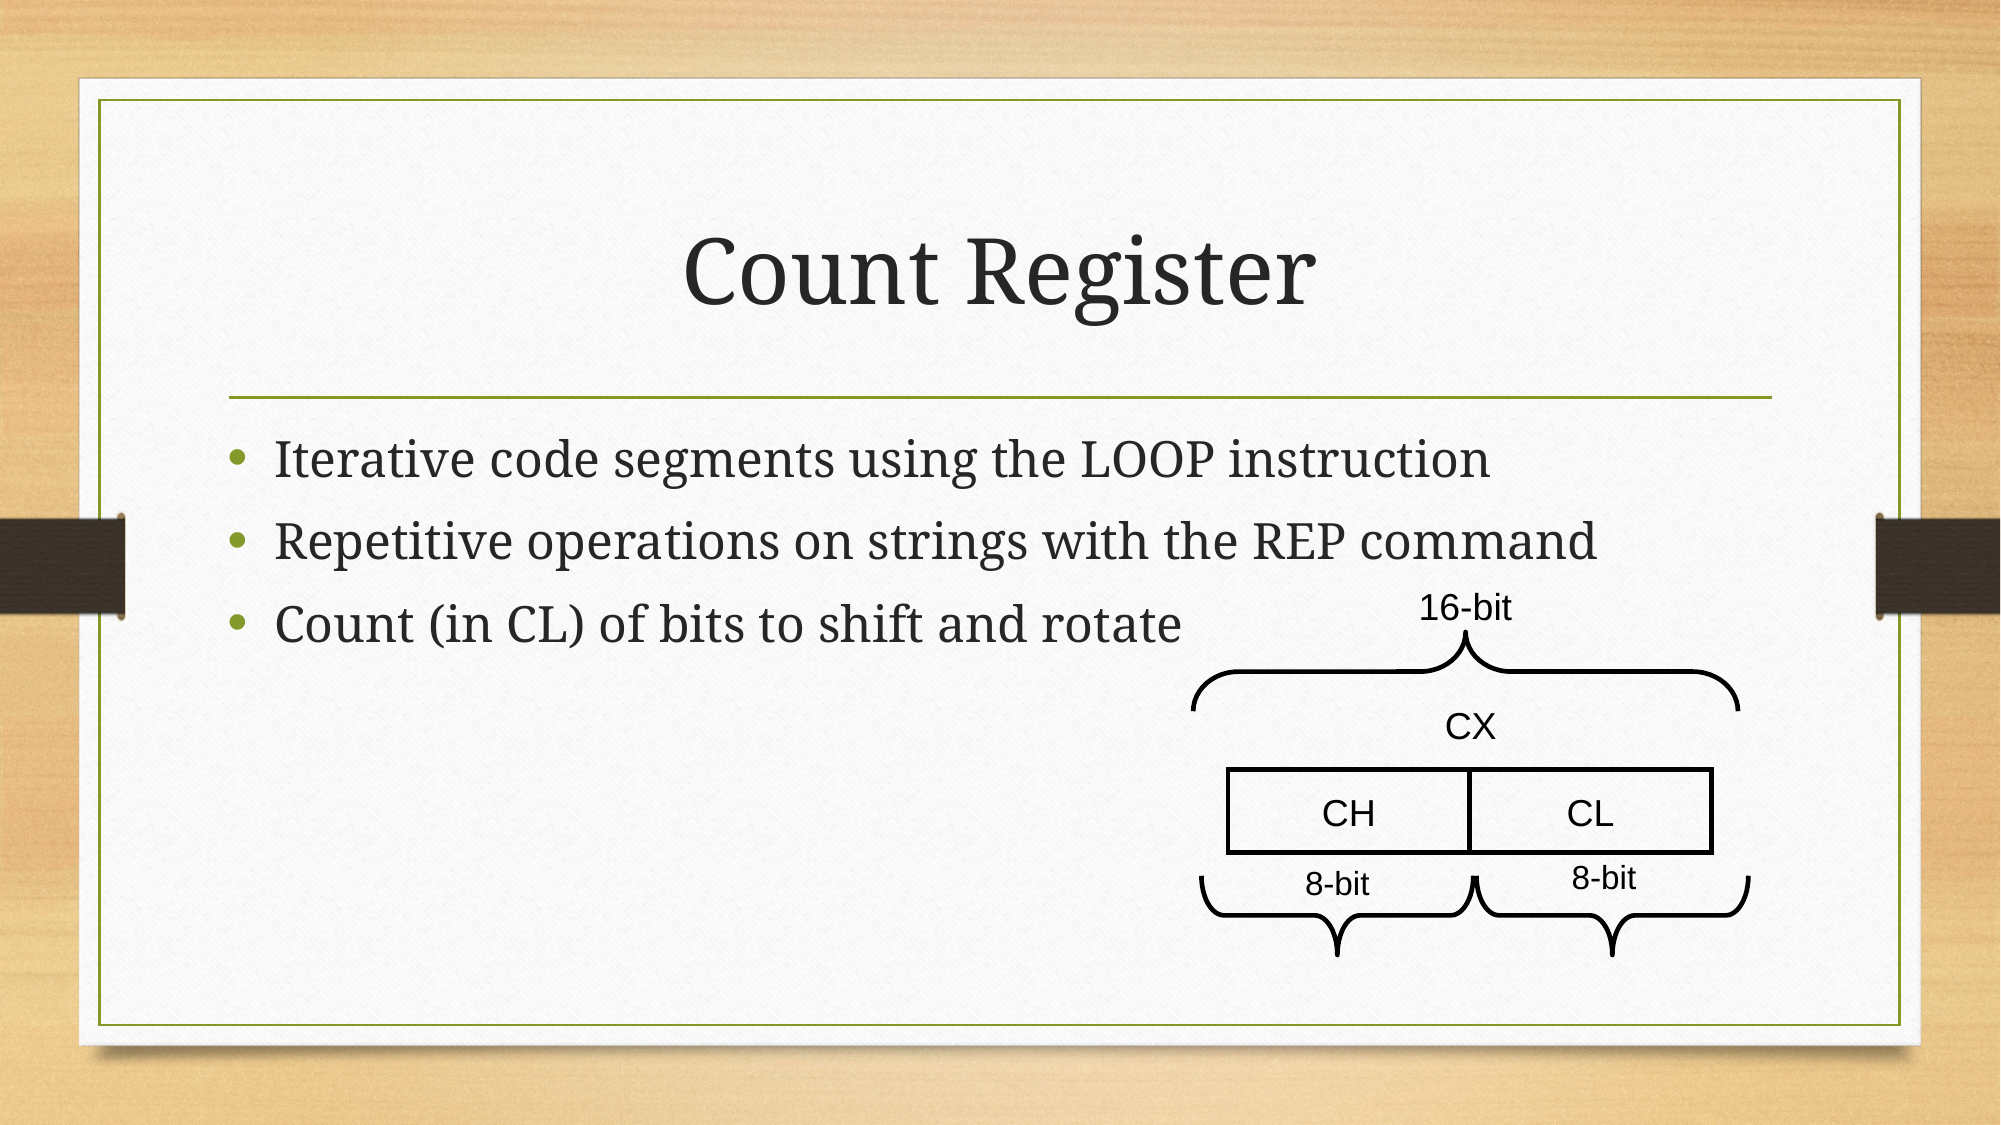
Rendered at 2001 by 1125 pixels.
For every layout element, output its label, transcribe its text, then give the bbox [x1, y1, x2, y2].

text_box 8-bit [1236, 854, 1439, 910]
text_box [1227, 768, 1712, 853]
picture [0, 0, 2001, 1125]
text_box CX [1332, 694, 1610, 754]
text_box [1476, 875, 1749, 955]
list Iterative code segments using the LOOP instruction Repetitive operations on strings with the REP command Count (in CL) of bits to shift and rotate [212, 419, 1788, 964]
text_box [1193, 636, 1738, 712]
text_box [1201, 875, 1474, 955]
text_box 16-bit [1300, 575, 1641, 636]
text_box 8-bit [1503, 853, 1706, 904]
title Count Register [212, 161, 1788, 375]
